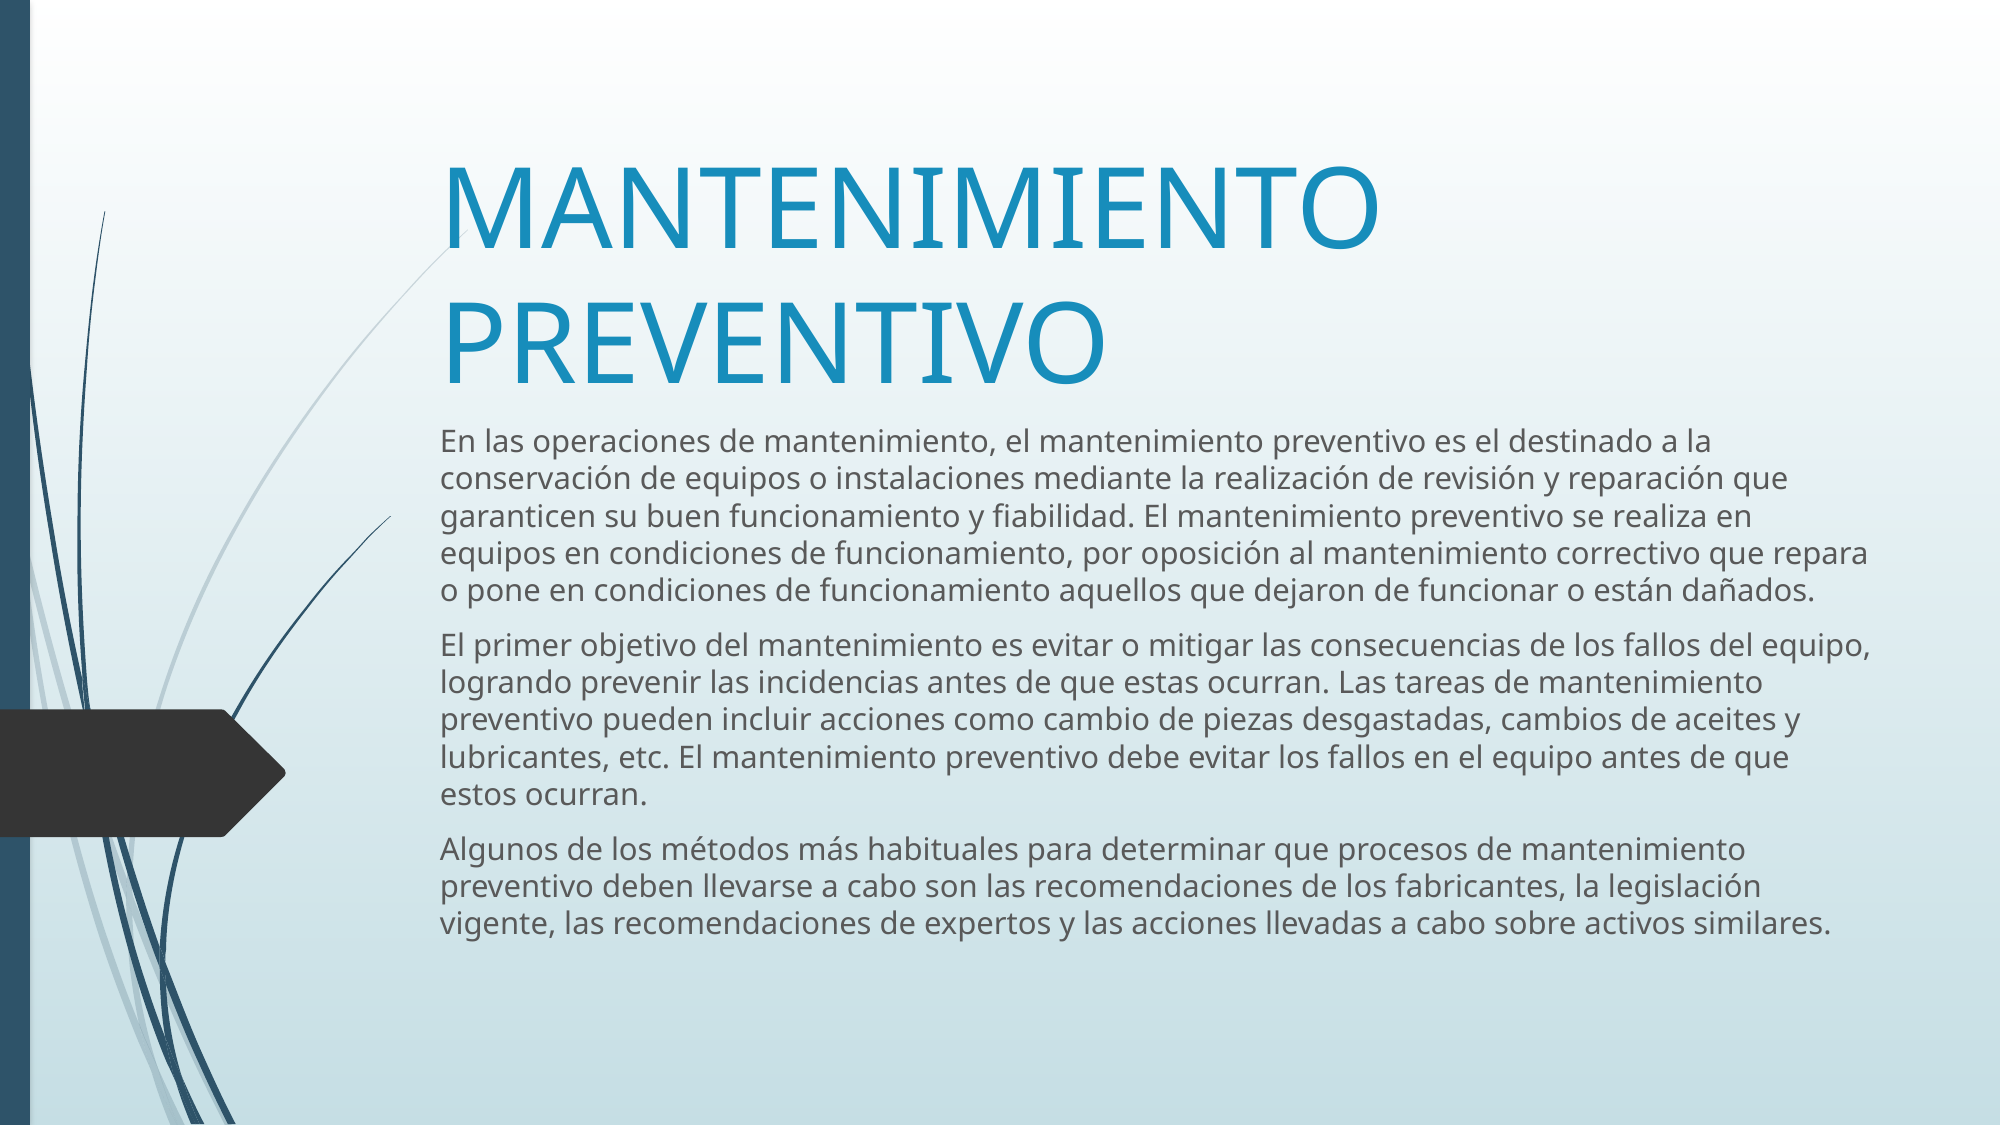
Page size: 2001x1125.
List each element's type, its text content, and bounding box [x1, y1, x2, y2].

title MANTENIMIENTO PREVENTIVO [424, 42, 1888, 413]
subtitle En las operaciones de mantenimiento, el mantenimiento preventivo es el destinado a la conservación de equipos o instalaciones mediante la realización de revisión y reparación que garanticen su buen funcionamiento y fiabilidad. El mantenimiento preventivo se realiza en equipos en condiciones de funcionamiento, por oposición al mantenimiento correctivo que repara o pone en condiciones de funcionamiento aquellos que dejaron de funcionar o están dañados. El primer objetivo del mantenimiento es evitar o mitigar las consecuencias de los fallos del equipo, logrando prevenir las incidencias antes de que estas ocurran. Las tareas de mantenimiento preventivo pueden incluir acciones como cambio de piezas desgastadas, cambios de aceites y lubricantes, etc. El mantenimiento preventivo debe evitar los fallos en el equipo antes de que estos ocurran. Algunos de los métodos más habituales para determinar que procesos de mantenimiento preventivo deben llevarse a cabo son las recomendaciones de los fabricantes, la legislación vigente, las recomendaciones de expertos y las acciones llevadas a cabo sobre activos similares. [424, 413, 1888, 1003]
